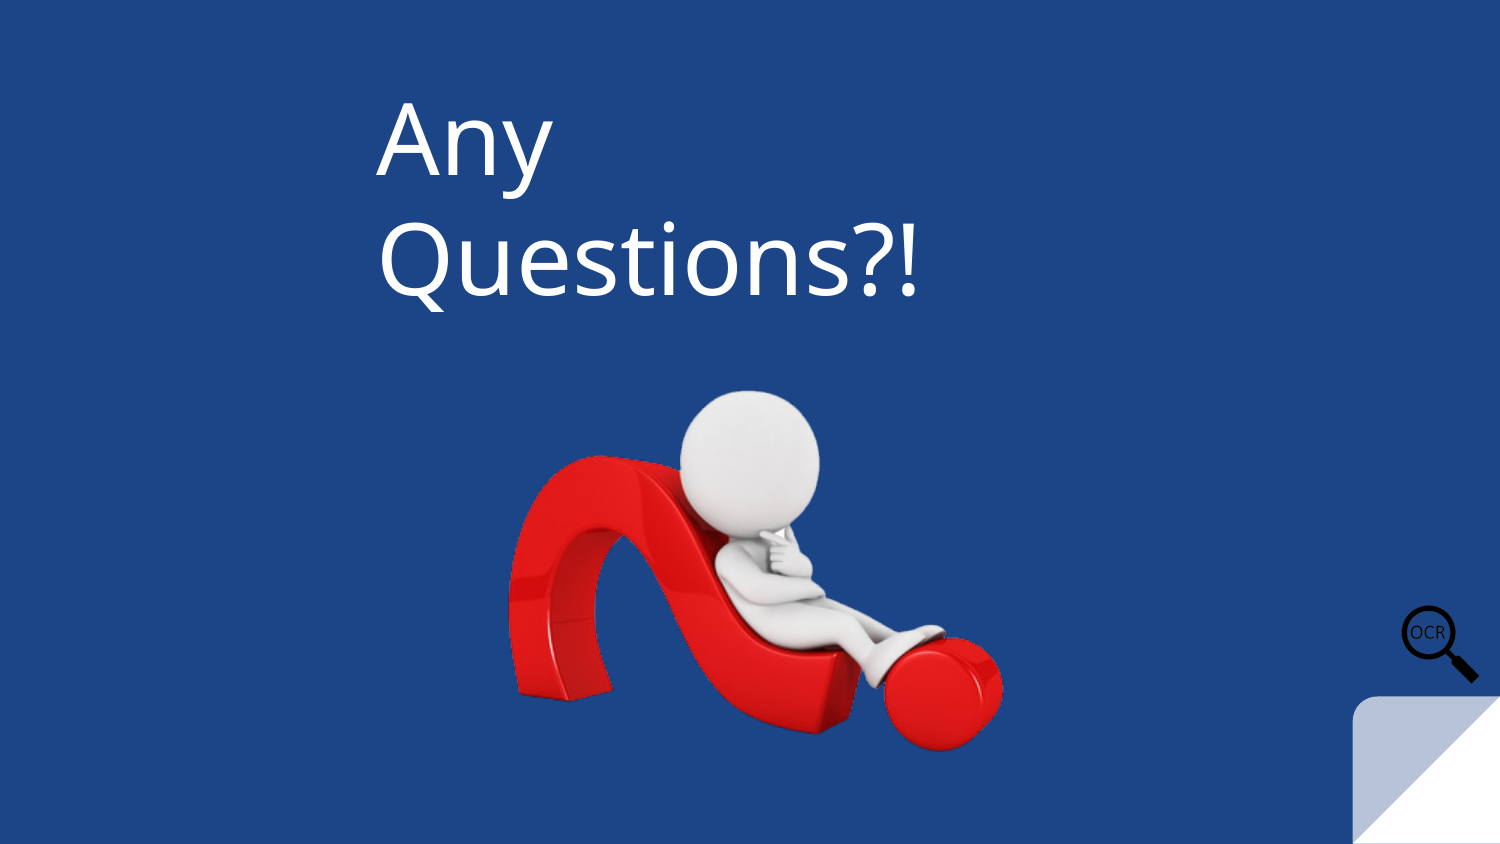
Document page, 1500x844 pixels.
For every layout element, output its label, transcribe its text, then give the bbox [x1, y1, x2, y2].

picture [1401, 605, 1480, 684]
picture [439, 366, 1088, 793]
title Any Questions?! [361, 189, 1139, 331]
